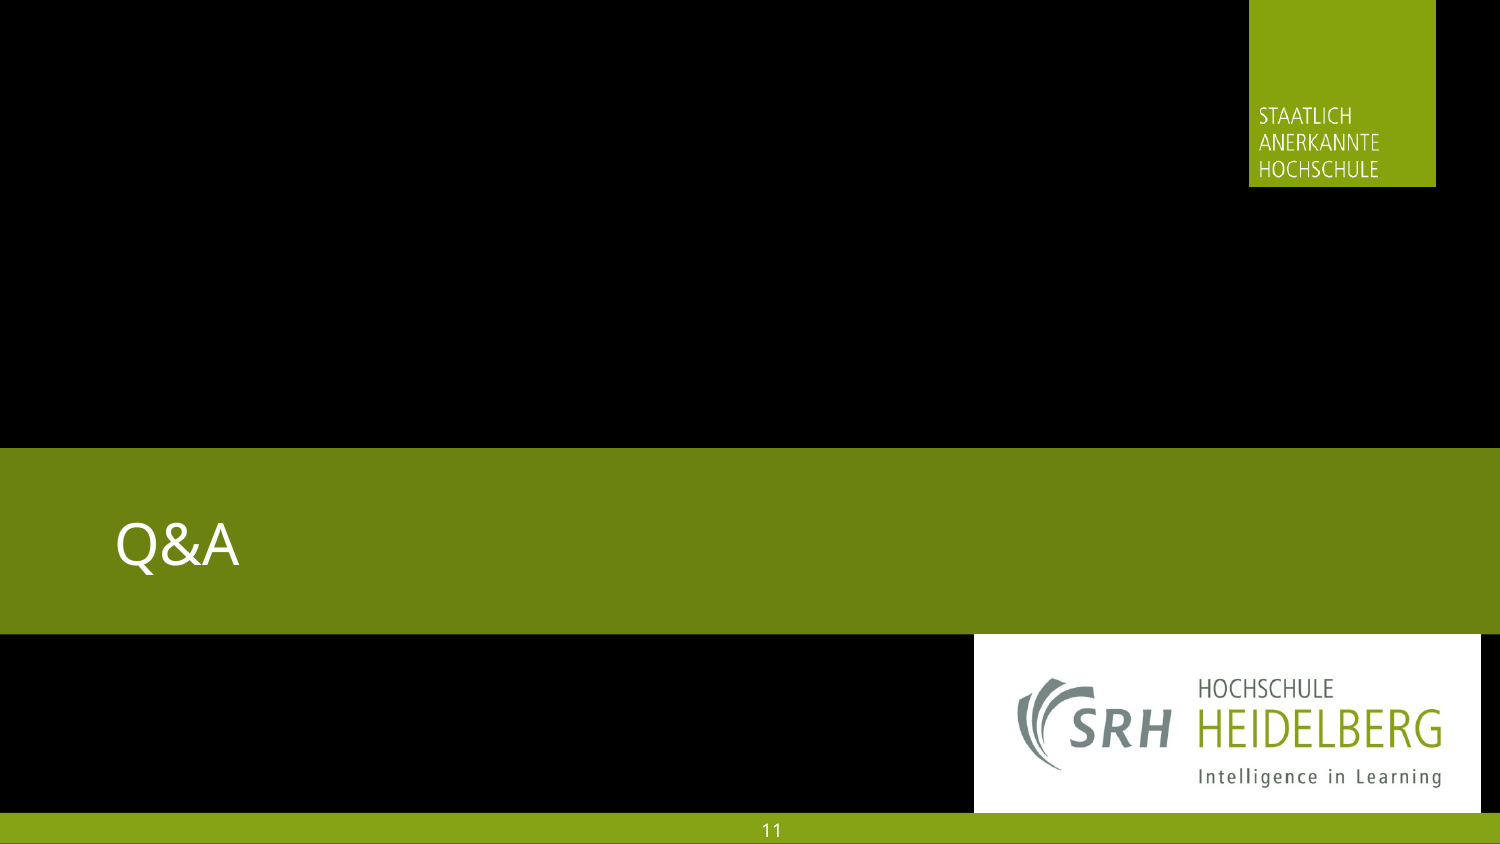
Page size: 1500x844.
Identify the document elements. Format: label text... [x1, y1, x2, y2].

footer 11 [596, 817, 904, 844]
picture [1249, 0, 1436, 187]
picture [974, 634, 1481, 813]
title Q&A [99, 452, 1439, 629]
